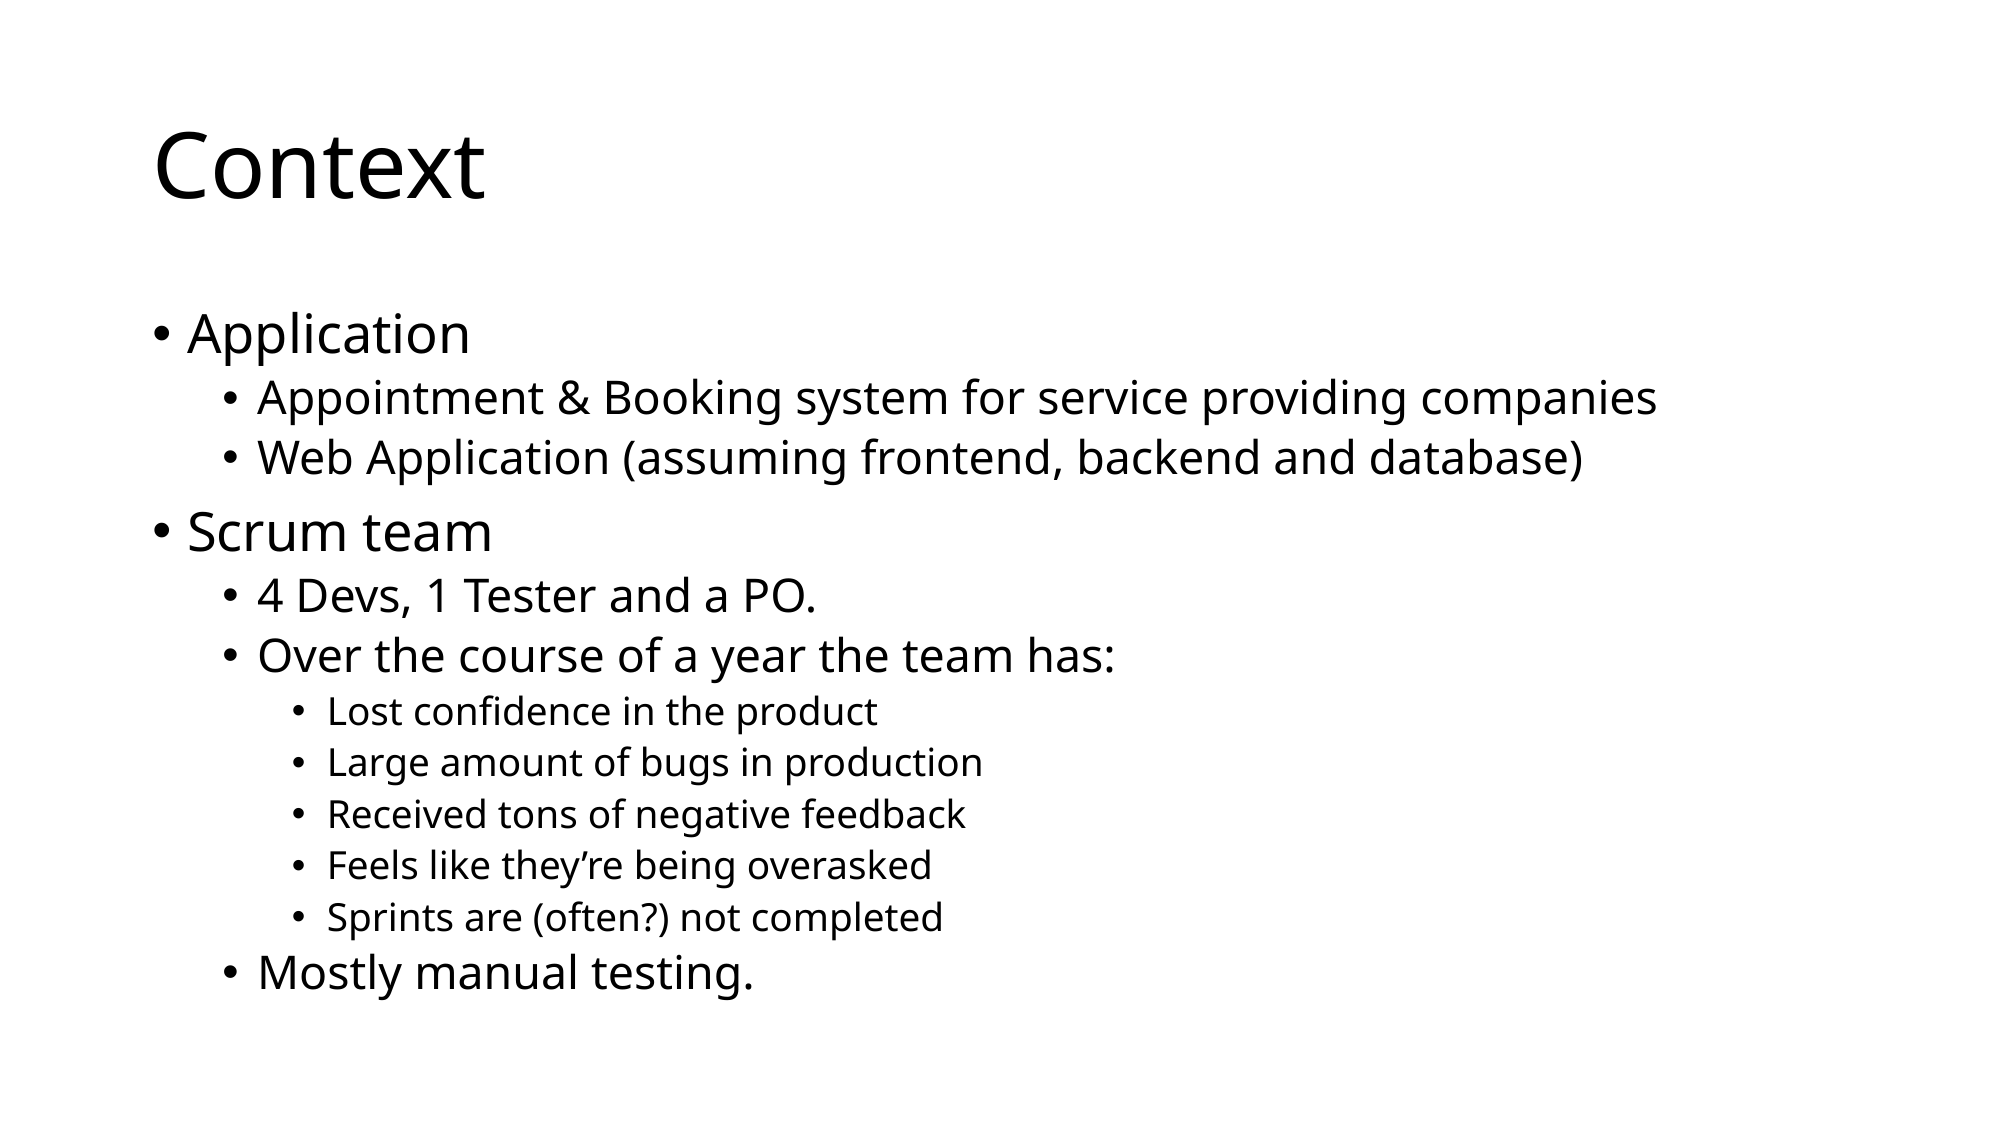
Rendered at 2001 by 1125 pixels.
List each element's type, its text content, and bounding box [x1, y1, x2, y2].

list Application Appointment & Booking system for service providing companies Web Application (assuming frontend, backend and database) Scrum team 4 Devs, 1 Tester and a PO. Over the course of a year the team has: Lost confidence in the product Large amount of bugs in production Received tons of negative feedback Feels like they’re being overasked Sprints are (often?) not completed Mostly manual testing. [137, 299, 1863, 1014]
title Context [137, 59, 1863, 278]
